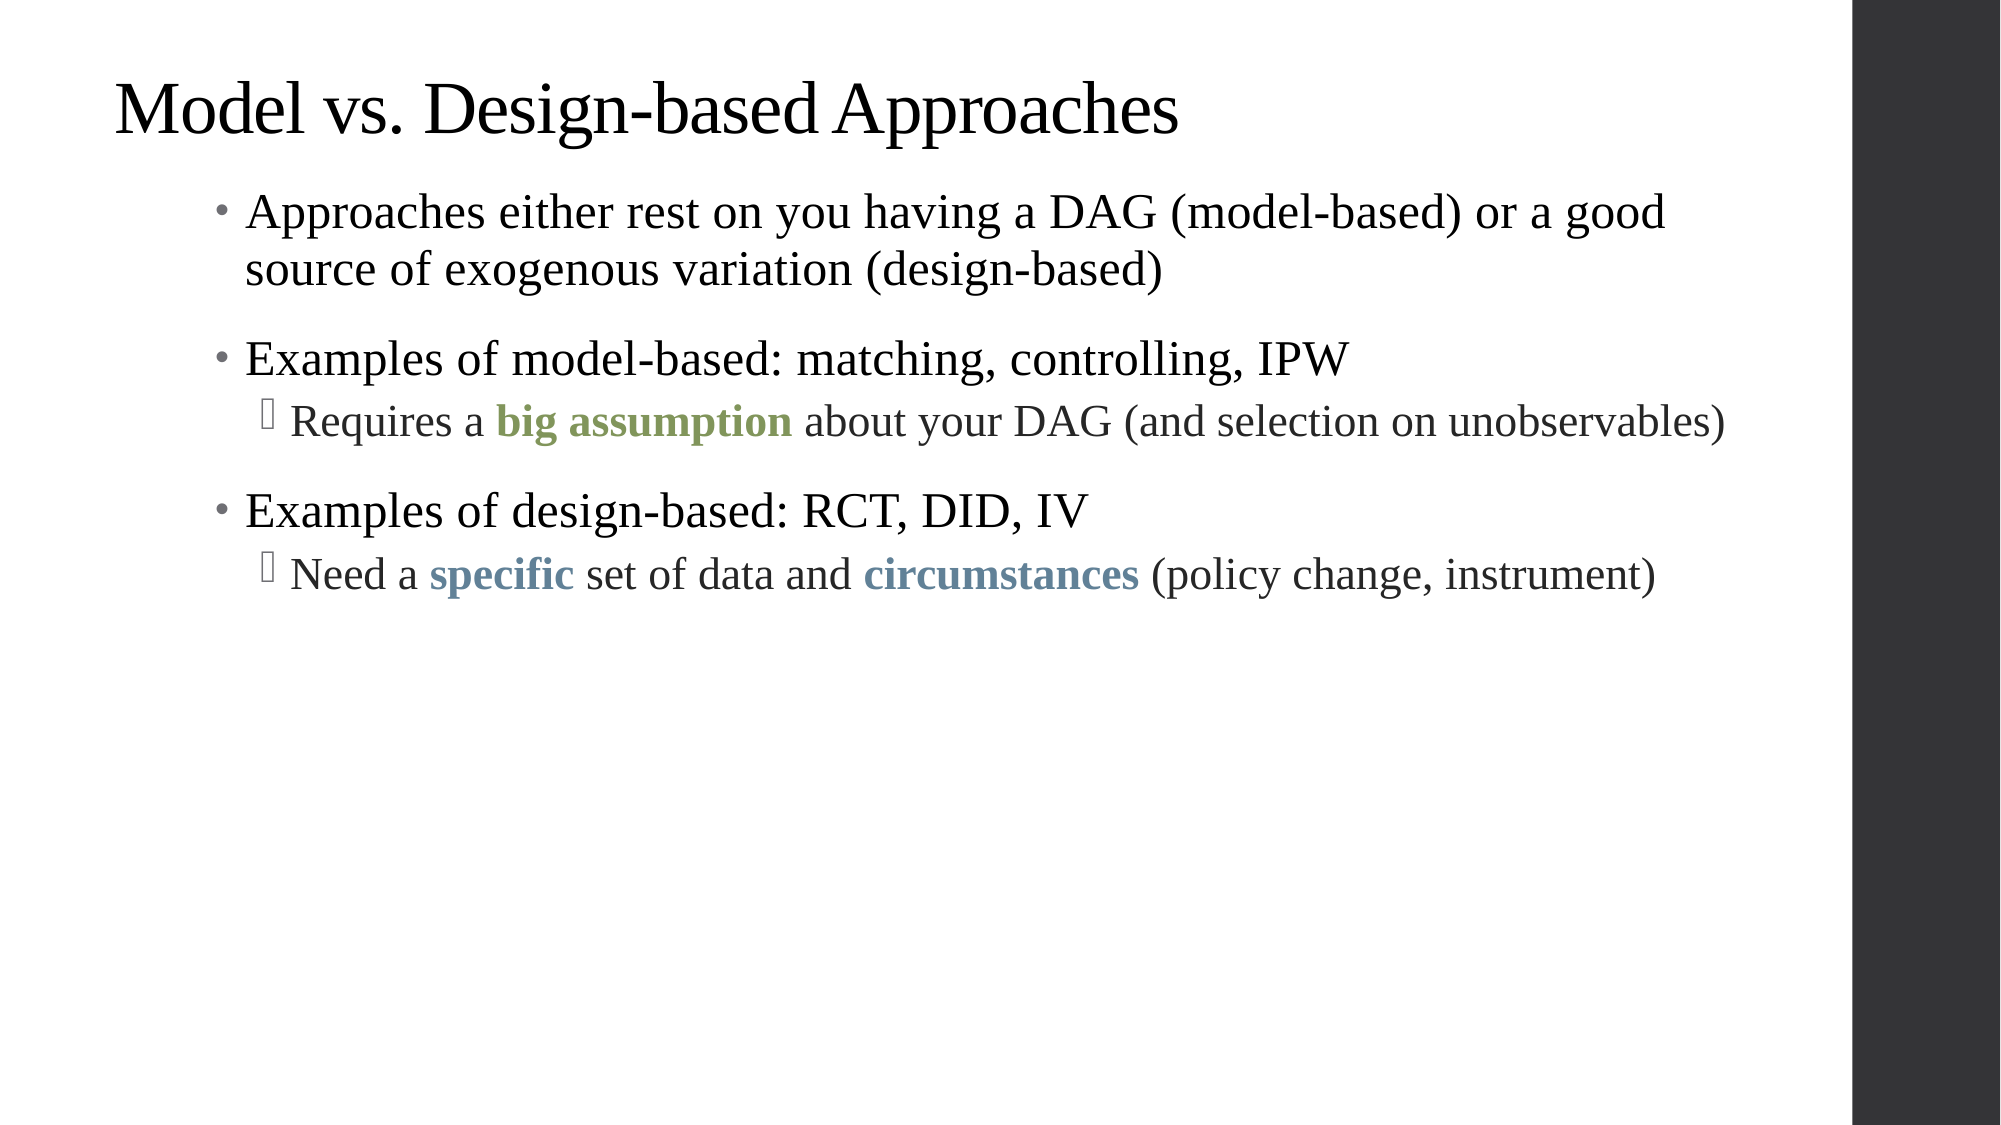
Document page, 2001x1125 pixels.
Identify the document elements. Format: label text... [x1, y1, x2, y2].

title Model vs. Design-based Approaches [99, 55, 1813, 158]
list Approaches either rest on you having a DAG (model-based) or a good source of exogenous variation (design-based) Examples of model-based: matching, controlling, IPW Requires a big assumption about your DAG (and selection on unobservables) Examples of design-based: RCT, DID, IV Need a specific set of data and circumstances (policy change, instrument) [200, 174, 1743, 1019]
